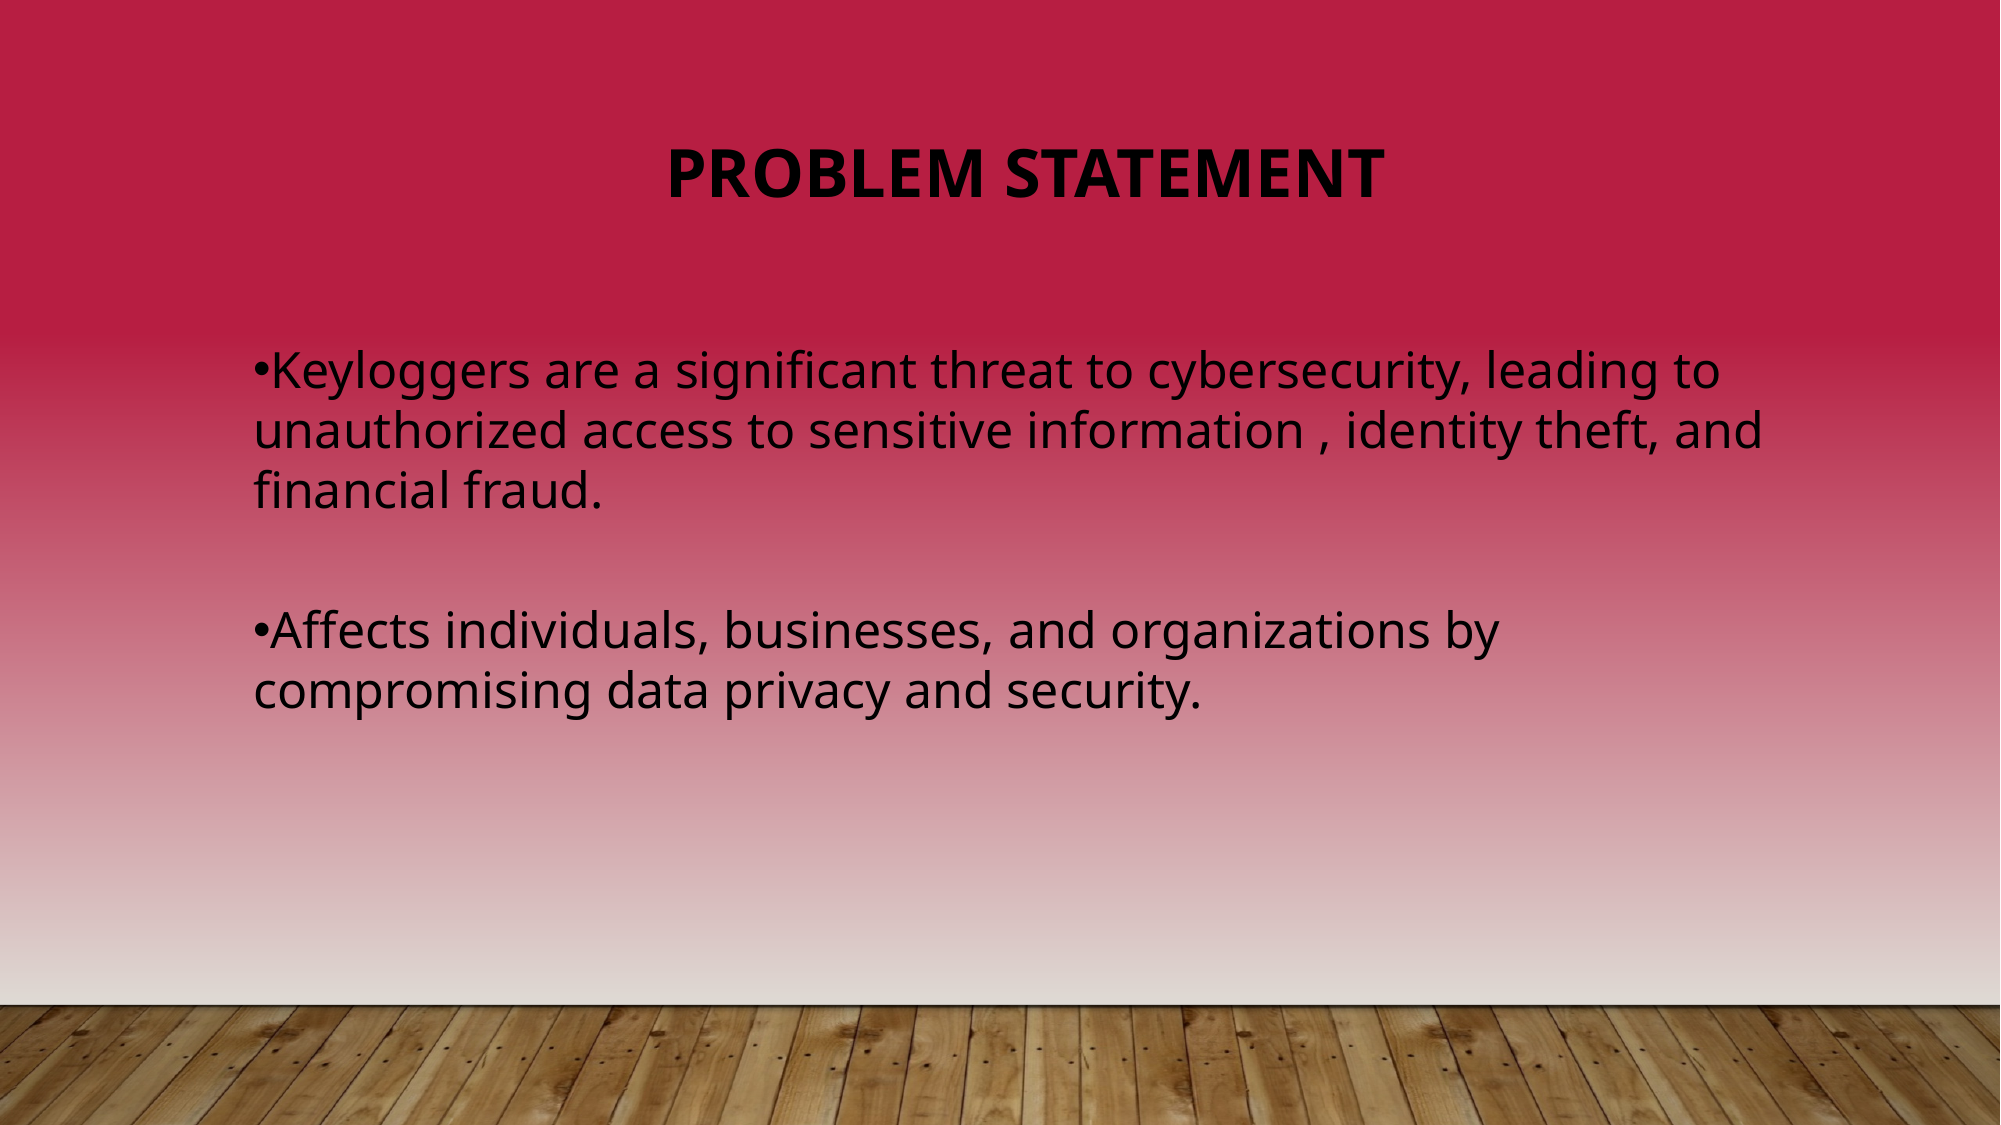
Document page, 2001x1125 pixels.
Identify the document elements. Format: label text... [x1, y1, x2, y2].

picture [0, 1005, 2000, 1125]
title Problem Statement [238, 131, 1814, 305]
list Keyloggers are a significant threat to cybersecurity, leading to unauthorized access to sensitive information , identity theft, and financial fraud. Affects individuals, businesses, and organizations by compromising data privacy and security. [238, 330, 1814, 897]
